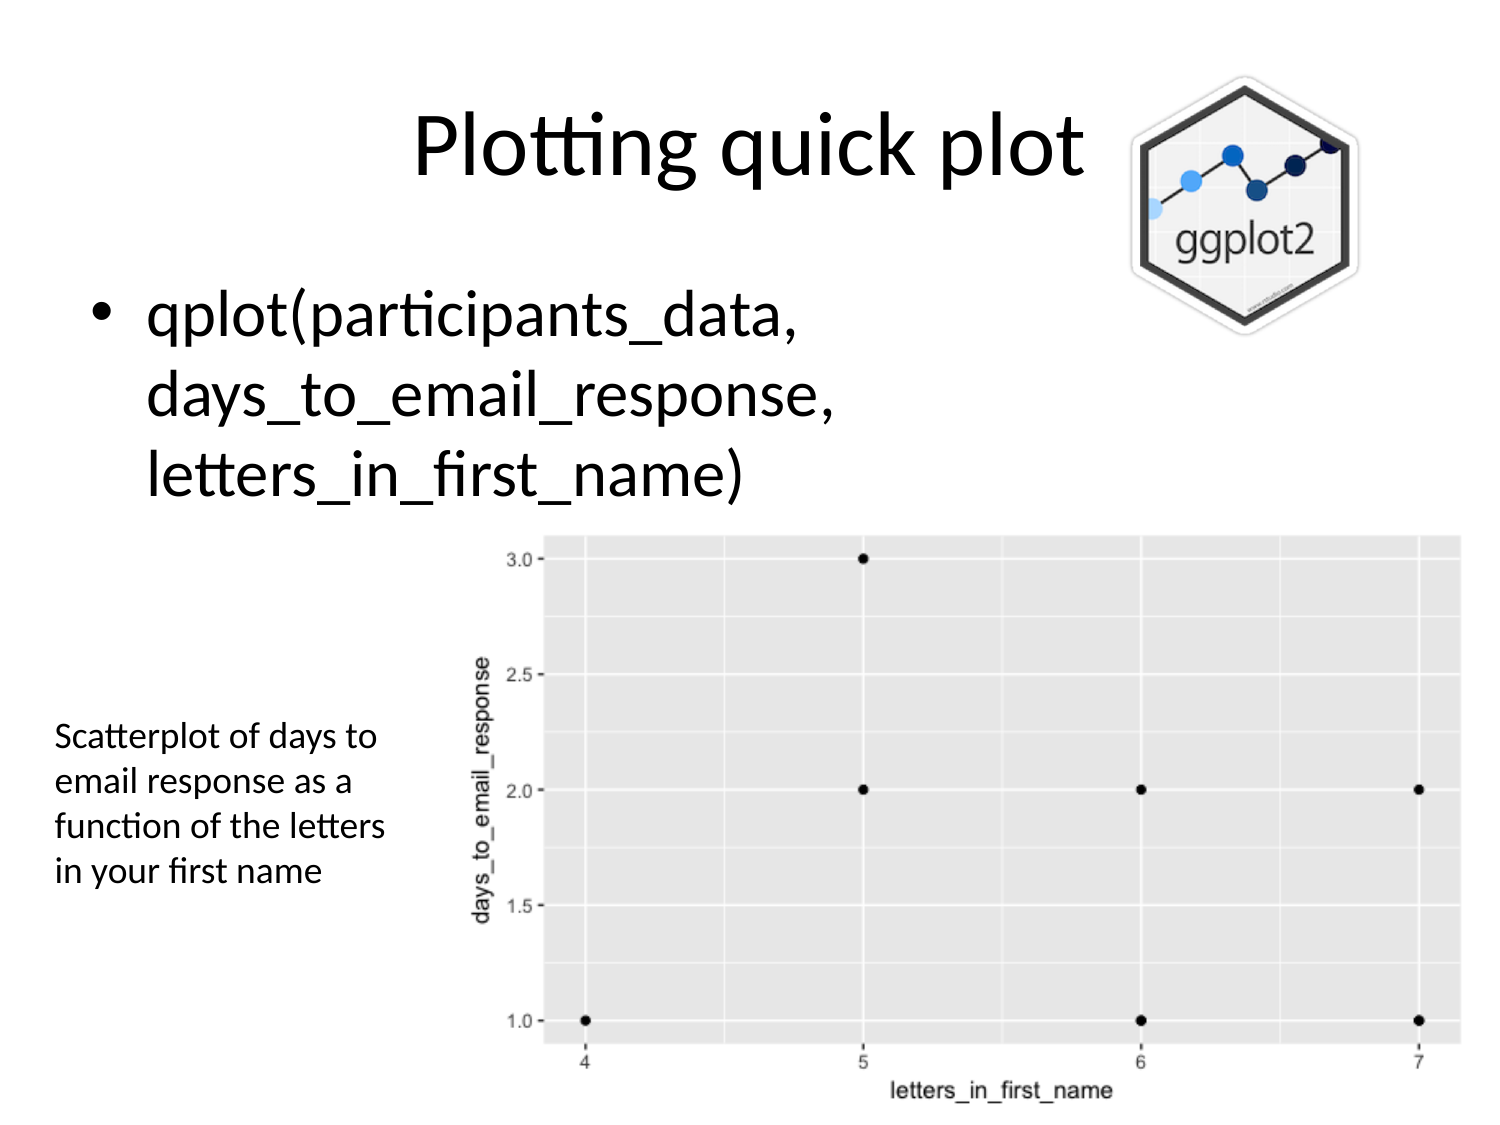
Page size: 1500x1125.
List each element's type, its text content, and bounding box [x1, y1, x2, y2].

title Plotting quick plot [75, 45, 1425, 233]
picture [1104, 71, 1385, 341]
text_box Scatterplot of days to email response as a function of the letters in your first name [39, 703, 426, 898]
picture [460, 524, 1473, 1115]
list qplot(participants_data, days_to_email_response, letters_in_first_name) [75, 262, 1425, 1005]
